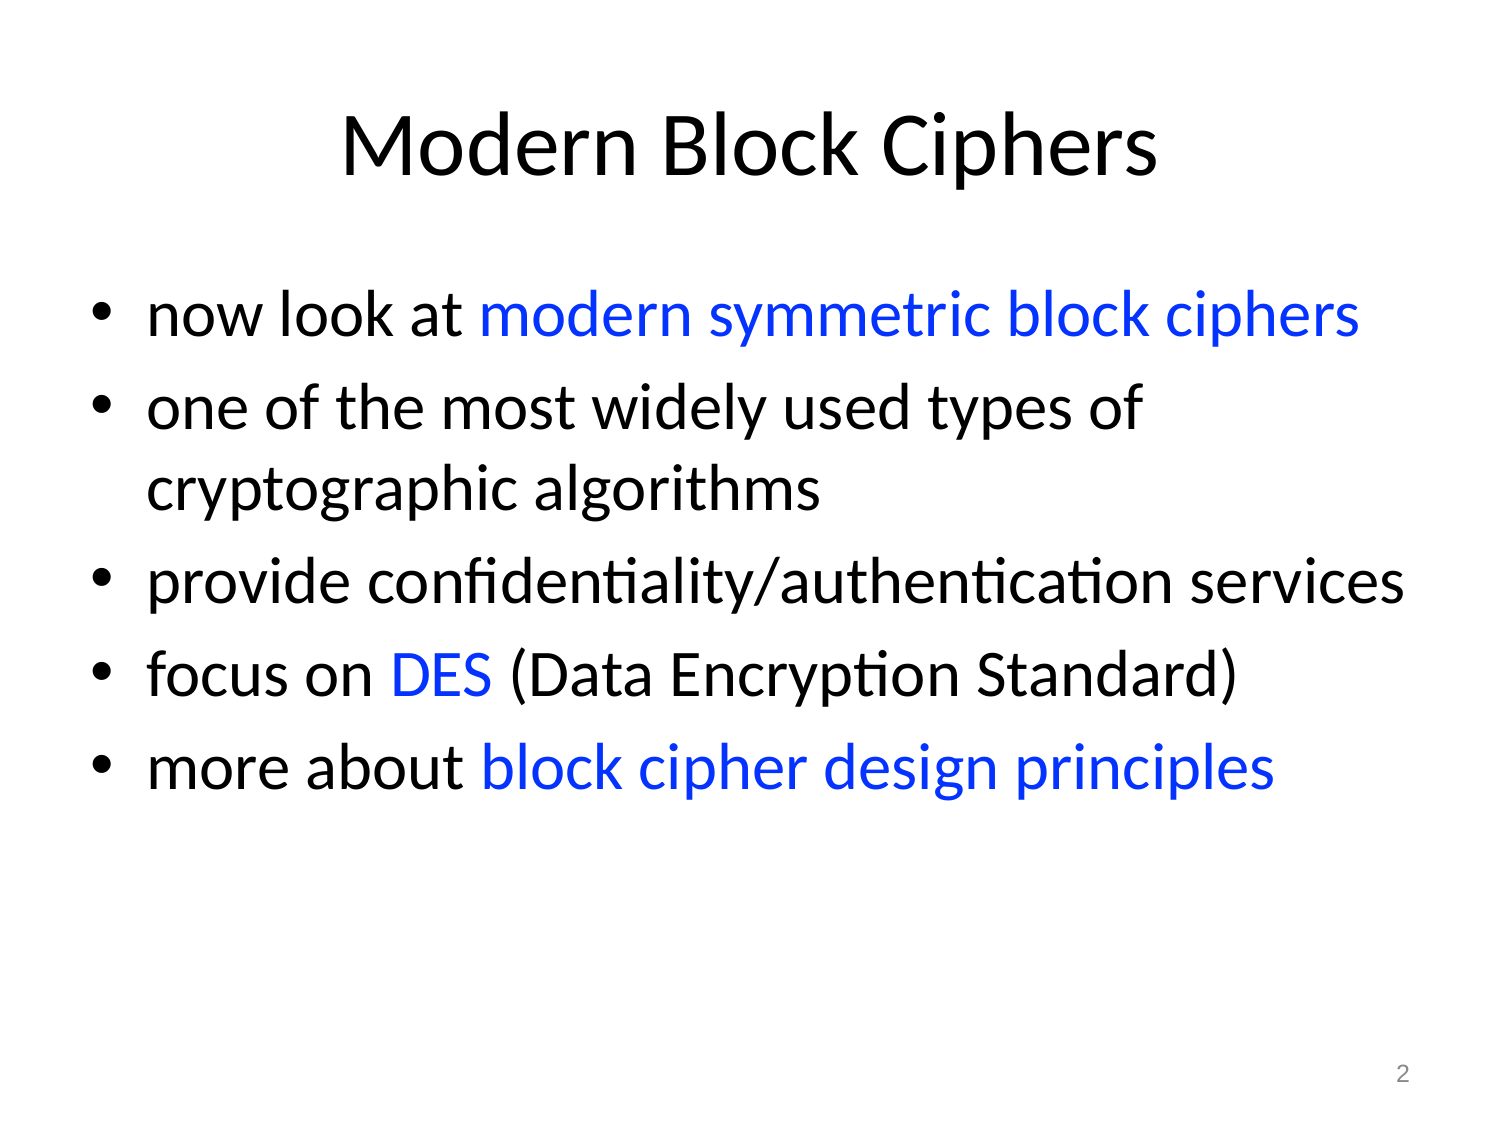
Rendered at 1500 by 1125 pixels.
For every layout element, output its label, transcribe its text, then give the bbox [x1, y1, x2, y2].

title Modern Block Ciphers [75, 45, 1425, 233]
list now look at modern symmetric block ciphers one of the most widely used types of cryptographic algorithms provide confidentiality/authentication services focus on DES (Data Encryption Standard) more about block cipher design principles [75, 262, 1425, 1005]
slide_number 2 [1074, 1042, 1425, 1103]
